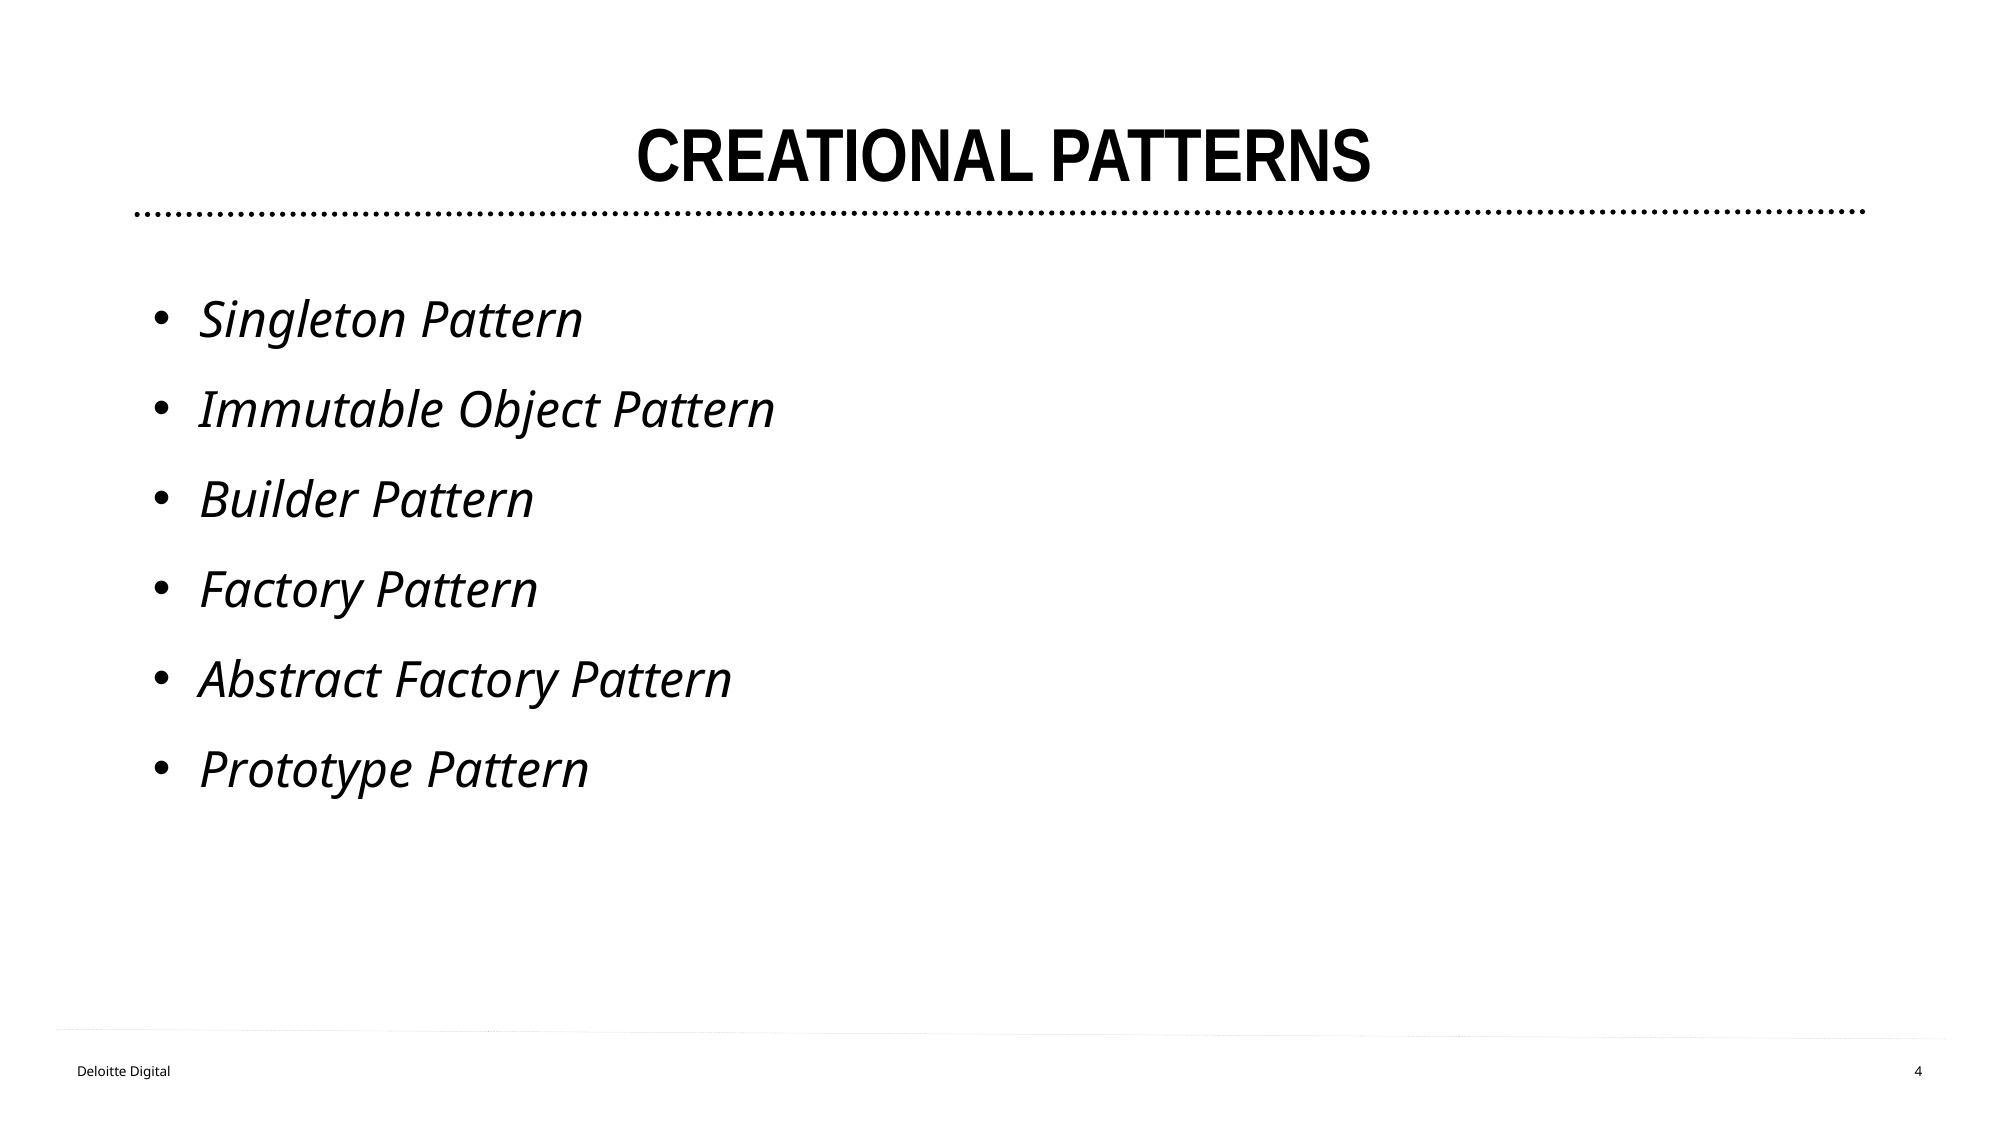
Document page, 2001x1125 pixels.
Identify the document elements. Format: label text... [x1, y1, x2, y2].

text_box Singleton Pattern Immutable Object Pattern Builder Pattern Factory Pattern Abstract Factory Pattern Prototype Pattern [138, 250, 1882, 805]
title Creational patterns [198, 26, 1812, 195]
